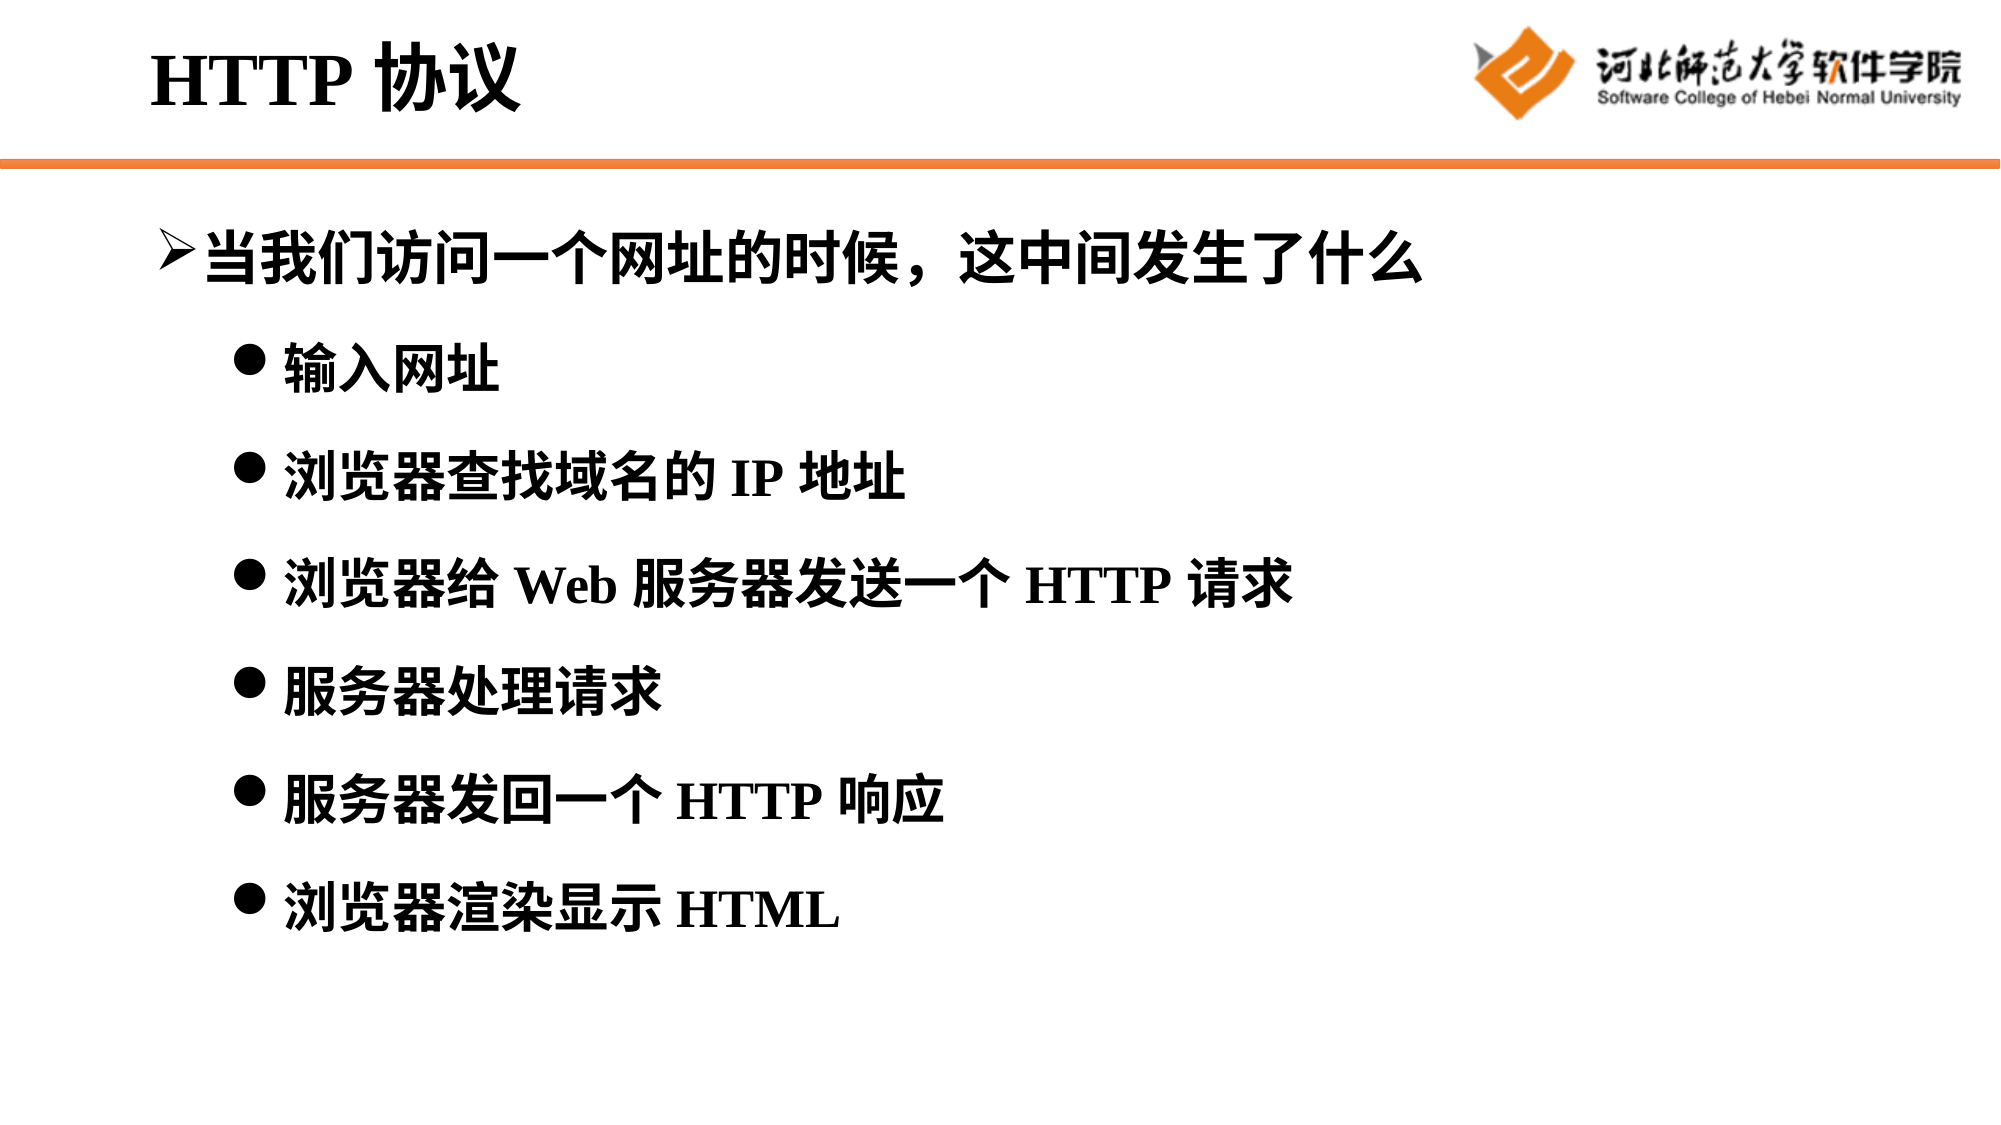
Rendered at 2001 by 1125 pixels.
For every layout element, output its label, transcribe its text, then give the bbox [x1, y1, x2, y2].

list 当我们访问一个网址的时候，这中间发生了什么 输入网址 浏览器查找域名的IP地址 浏览器给Web服务器发送一个HTTP请求 服务器处理请求 服务器发回一个HTTP响应 浏览器渲染显示HTML [139, 178, 1865, 988]
picture [1861, 18, 1988, 126]
title HTTP协议 [135, 8, 1861, 155]
